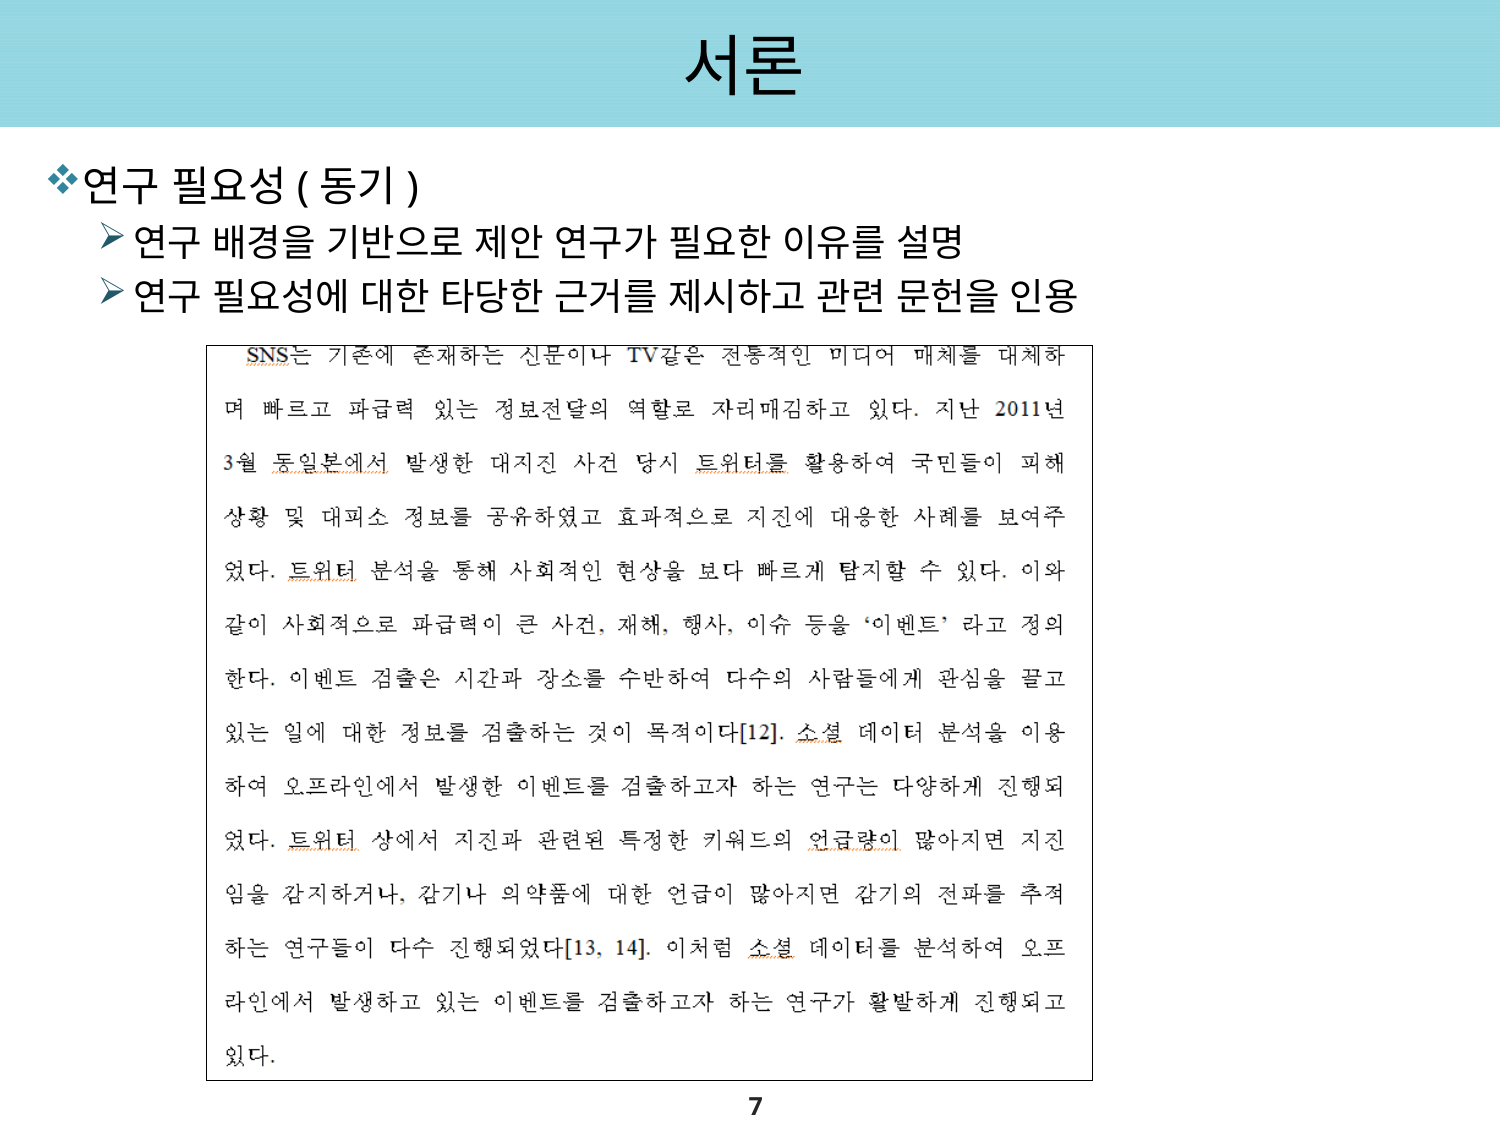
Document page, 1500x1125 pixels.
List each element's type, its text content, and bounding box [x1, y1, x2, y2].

picture [206, 345, 1093, 1081]
list 연구 필요성(동기) 연구 배경을 기반으로 제안 연구가 필요한 이유를 설명 연구 필요성에 대한 타당한 근거를 제시하고 관련 문헌을 인용 [29, 141, 1471, 1081]
picture [0, 0, 1500, 127]
title 서론 [34, 9, 1453, 119]
